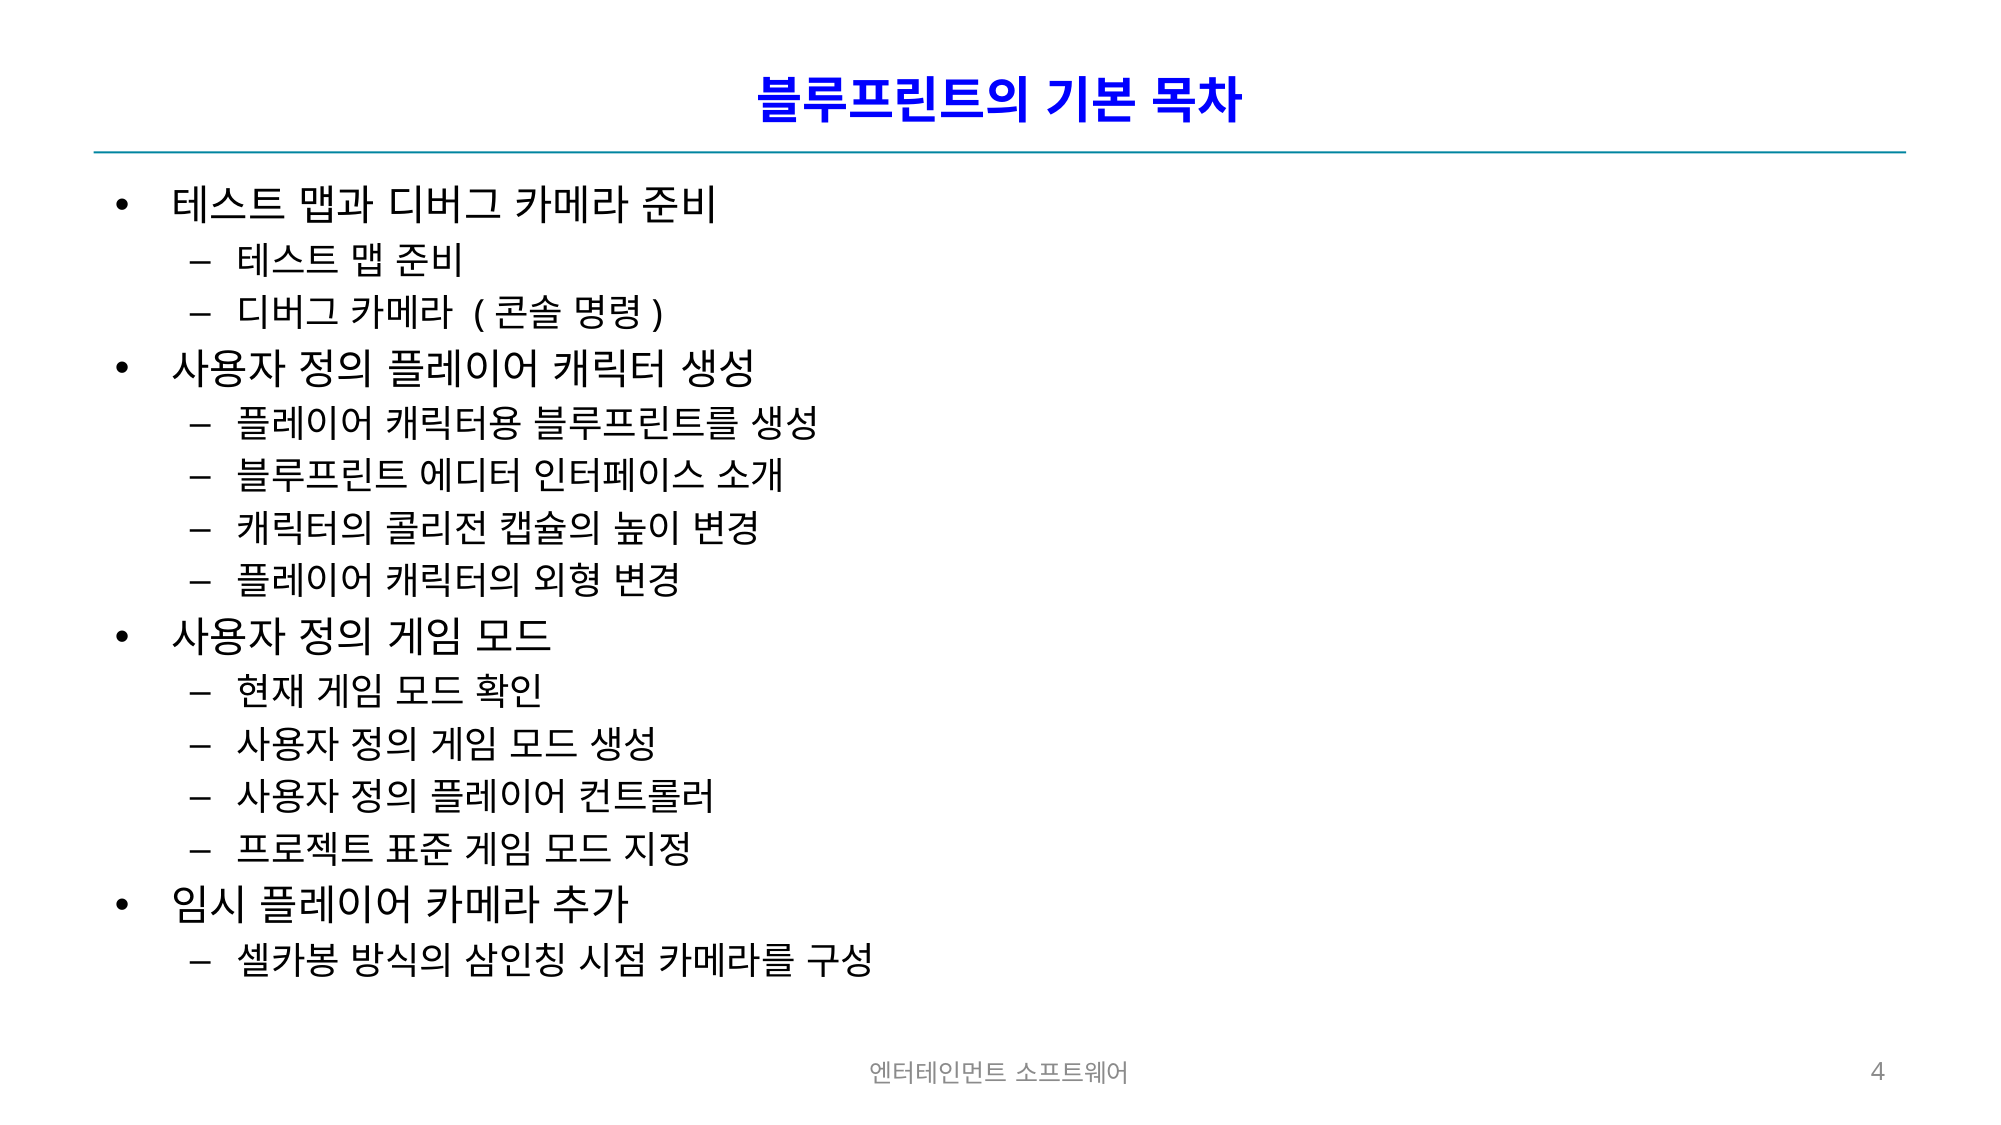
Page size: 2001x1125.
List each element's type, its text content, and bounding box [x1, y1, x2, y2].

title 블루프린트의 기본 목차 [99, 44, 1901, 153]
slide_number 4 [1433, 1042, 1900, 1103]
footer 엔터테인먼트 소프트웨어 [683, 1042, 1317, 1103]
list 테스트 맵과 디버그 카메라 준비 테스트 맵 준비 디버그 카메라 (콘솔 명령) 사용자 정의 플레이어 캐릭터 생성 플레이어 캐릭터용 블루프린트를 생성 블루프린트 에디터 인터페이스 소개 캐릭터의 콜리전 캡슐의 높이 변경 플레이어 캐릭터의 외형 변경 사용자 정의 게임 모드 현재 게임 모드 확인 사용자 정의 게임 모드 생성 사용자 정의 플레이어 컨트롤러 프로젝트 표준 게임 모드 지정 임시 플레이어 카메라 추가 셀카봉 방식의 삼인칭 시점 카메라를 구성 [99, 171, 1901, 1032]
